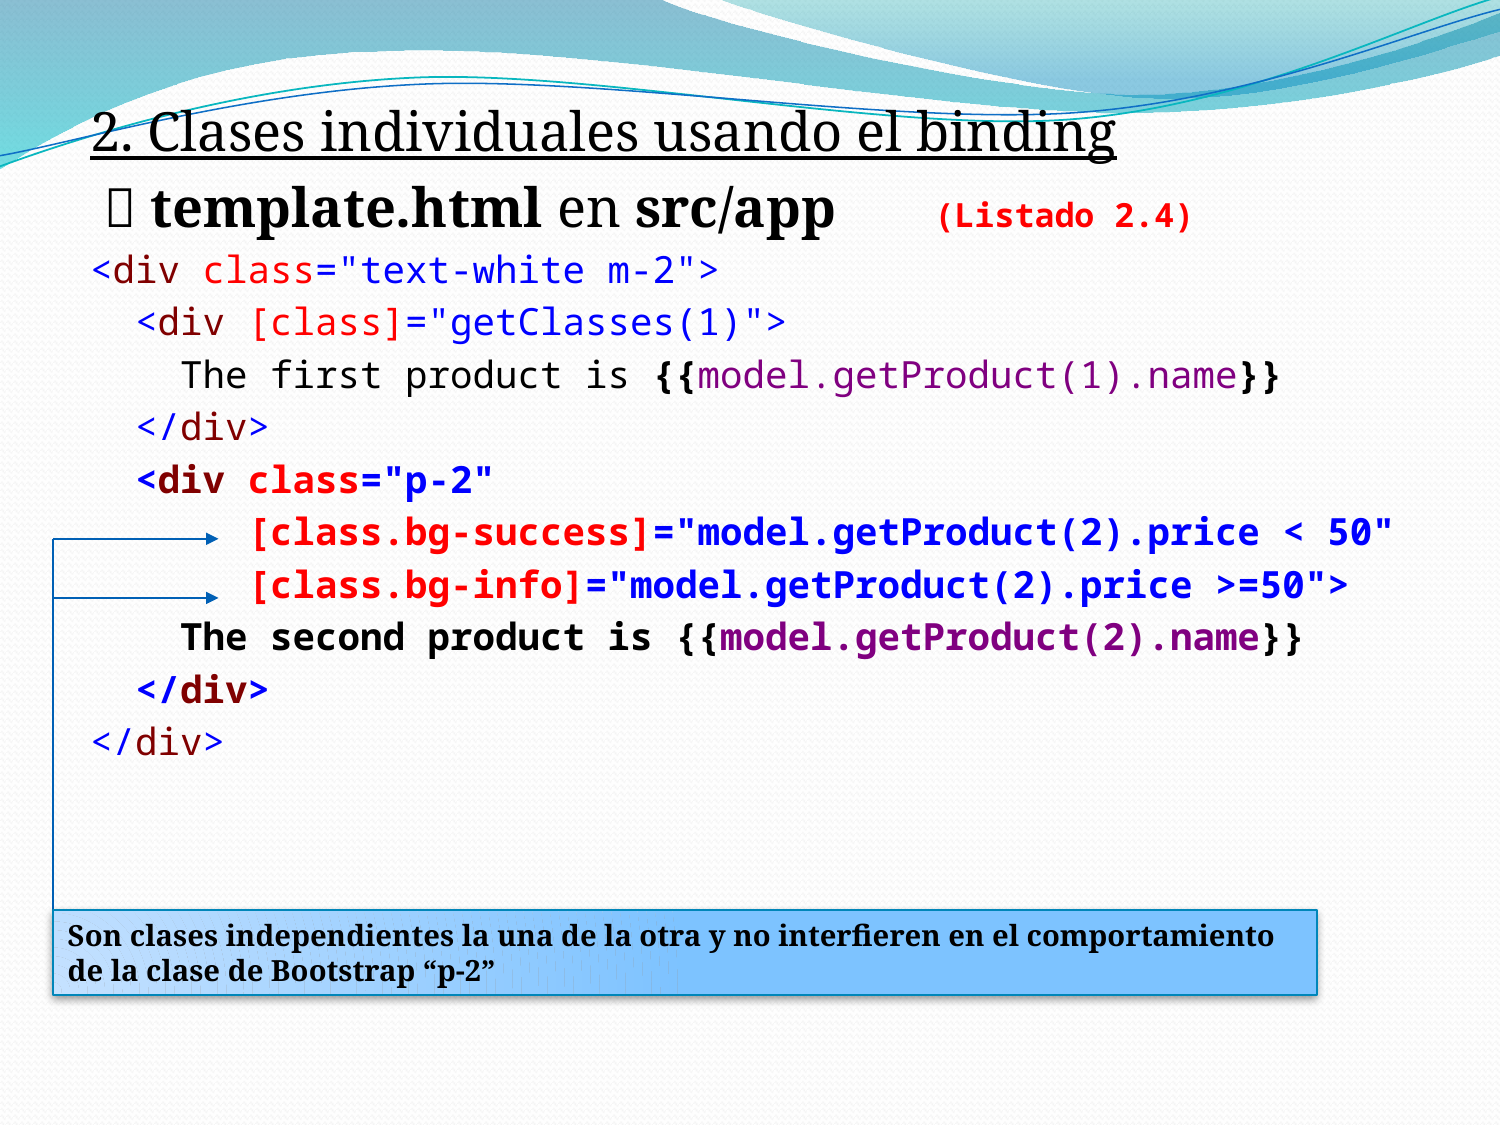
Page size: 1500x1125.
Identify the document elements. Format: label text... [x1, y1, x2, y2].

text_box Son clases independientes la una de la otra y no interfieren en el comportamiento de la clase de Bootstrap “p-2” [52, 909, 1318, 996]
list 2. Clases individuales usando el binding  template.html en src/app (Listado 2.4) <div class="text-white m-2"> <div [class]="getClasses(1)"> The first product is {{model.getProduct(1).name}} </div> <div class="p-2" [class.bg-success]="model.getProduct(2).price < 50" [class.bg-info]="model.getProduct(2).price >=50"> The second product is {{model.getProduct(2).name}} </div> </div> [74, 89, 1426, 1038]
